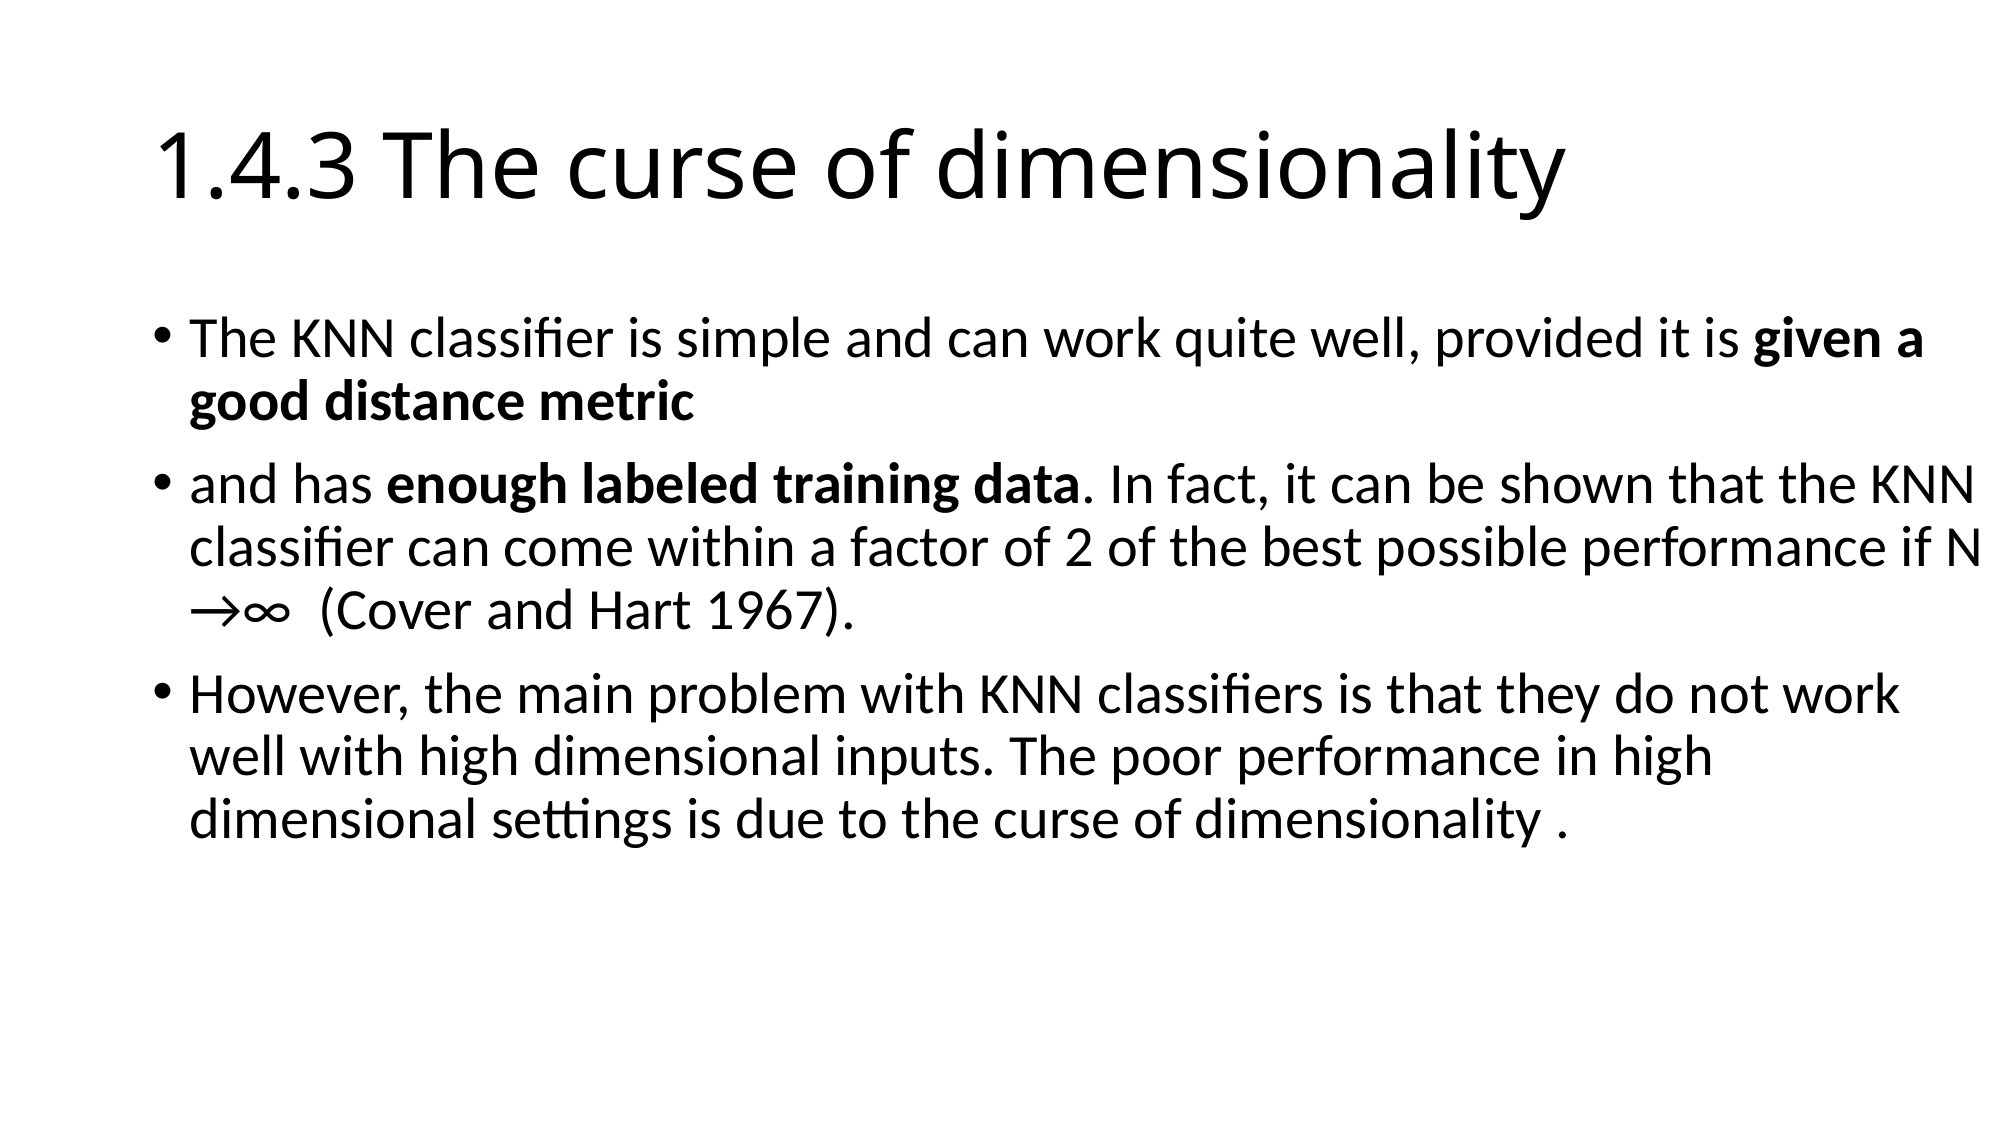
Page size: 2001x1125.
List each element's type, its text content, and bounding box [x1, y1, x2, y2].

title 1.4.3 The curse of dimensionality [137, 59, 1863, 278]
list The KNN classifier is simple and can work quite well, provided it is given a good distance metric and has enough labeled training data. In fact, it can be shown that the KNN classifier can come within a factor of 2 of the best possible performance if N →∞ (Cover and Hart 1967). However, the main problem with KNN classifiers is that they do not work well with high dimensional inputs. The poor performance in high dimensional settings is due to the curse of dimensionality . [137, 299, 2000, 1014]
